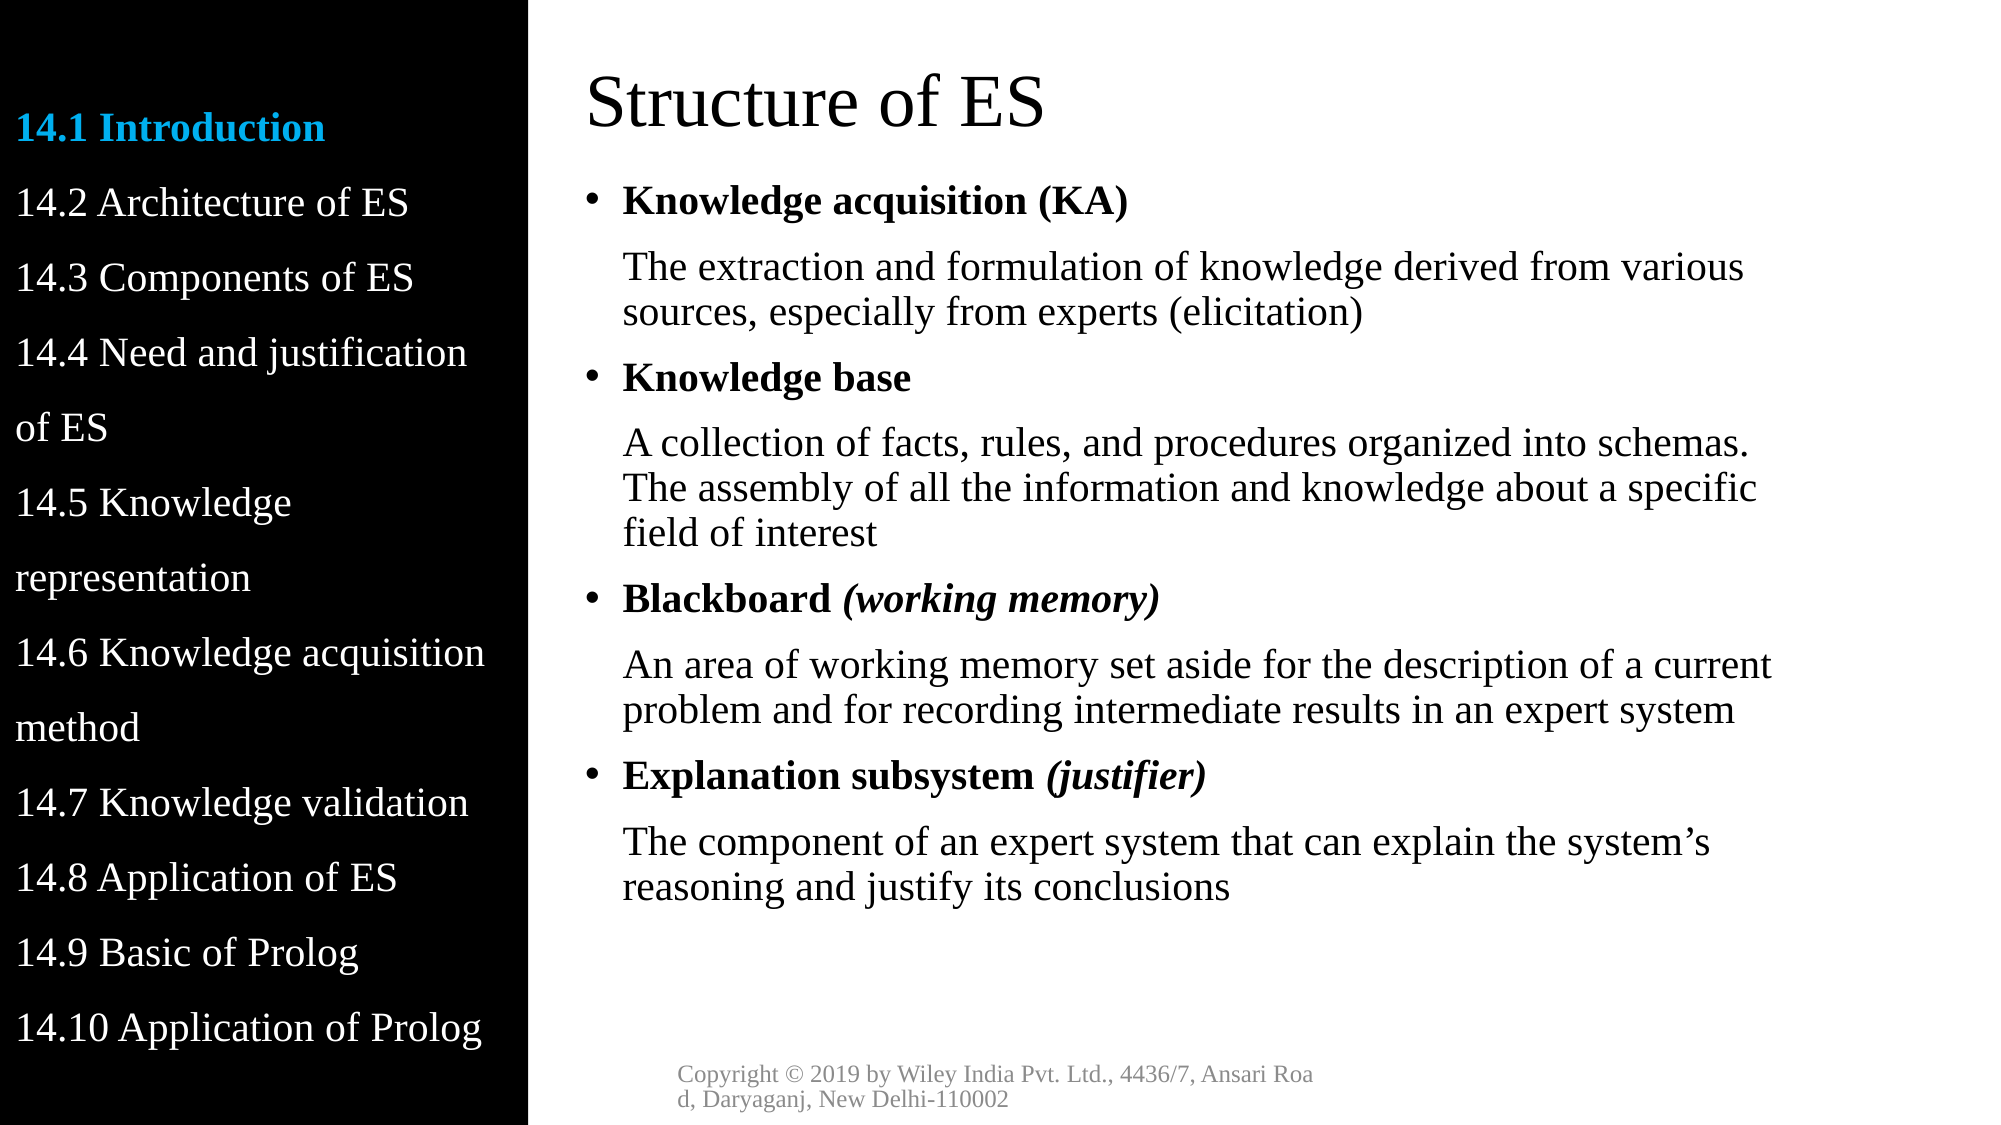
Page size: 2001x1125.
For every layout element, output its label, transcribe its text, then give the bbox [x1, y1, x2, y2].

text_box 14.1 Introduction 14.2 Architecture of ES 14.3 Components of ES 14.4 Need and justification of ES 14.5 Knowledge representation 14.6 Knowledge acquisition method 14.7 Knowledge validation 14.8 Application of ES 14.9 Basic of Prolog 14.10 Application of Prolog [0, 0, 529, 1125]
footer Copyright © 2019 by Wiley India Pvt. Ltd., 4436/7, Ansari Road, Daryaganj, New Delhi-110002 [662, 1042, 1338, 1103]
list Knowledge acquisition (KA) The extraction and formulation of knowledge derived from various sources, especially from experts (elicitation) Knowledge base A collection of facts, rules, and procedures organized into schemas. The assembly of all the information and knowledge about a specific field of interest Blackboard (working memory) An area of working memory set aside for the description of a current problem and for recording intermediate results in an expert system Explanation subsystem (justifier) The component of an expert system that can explain the system’s reasoning and justify its conclusions [570, 170, 1833, 959]
title Structure of ES [570, 34, 1631, 170]
